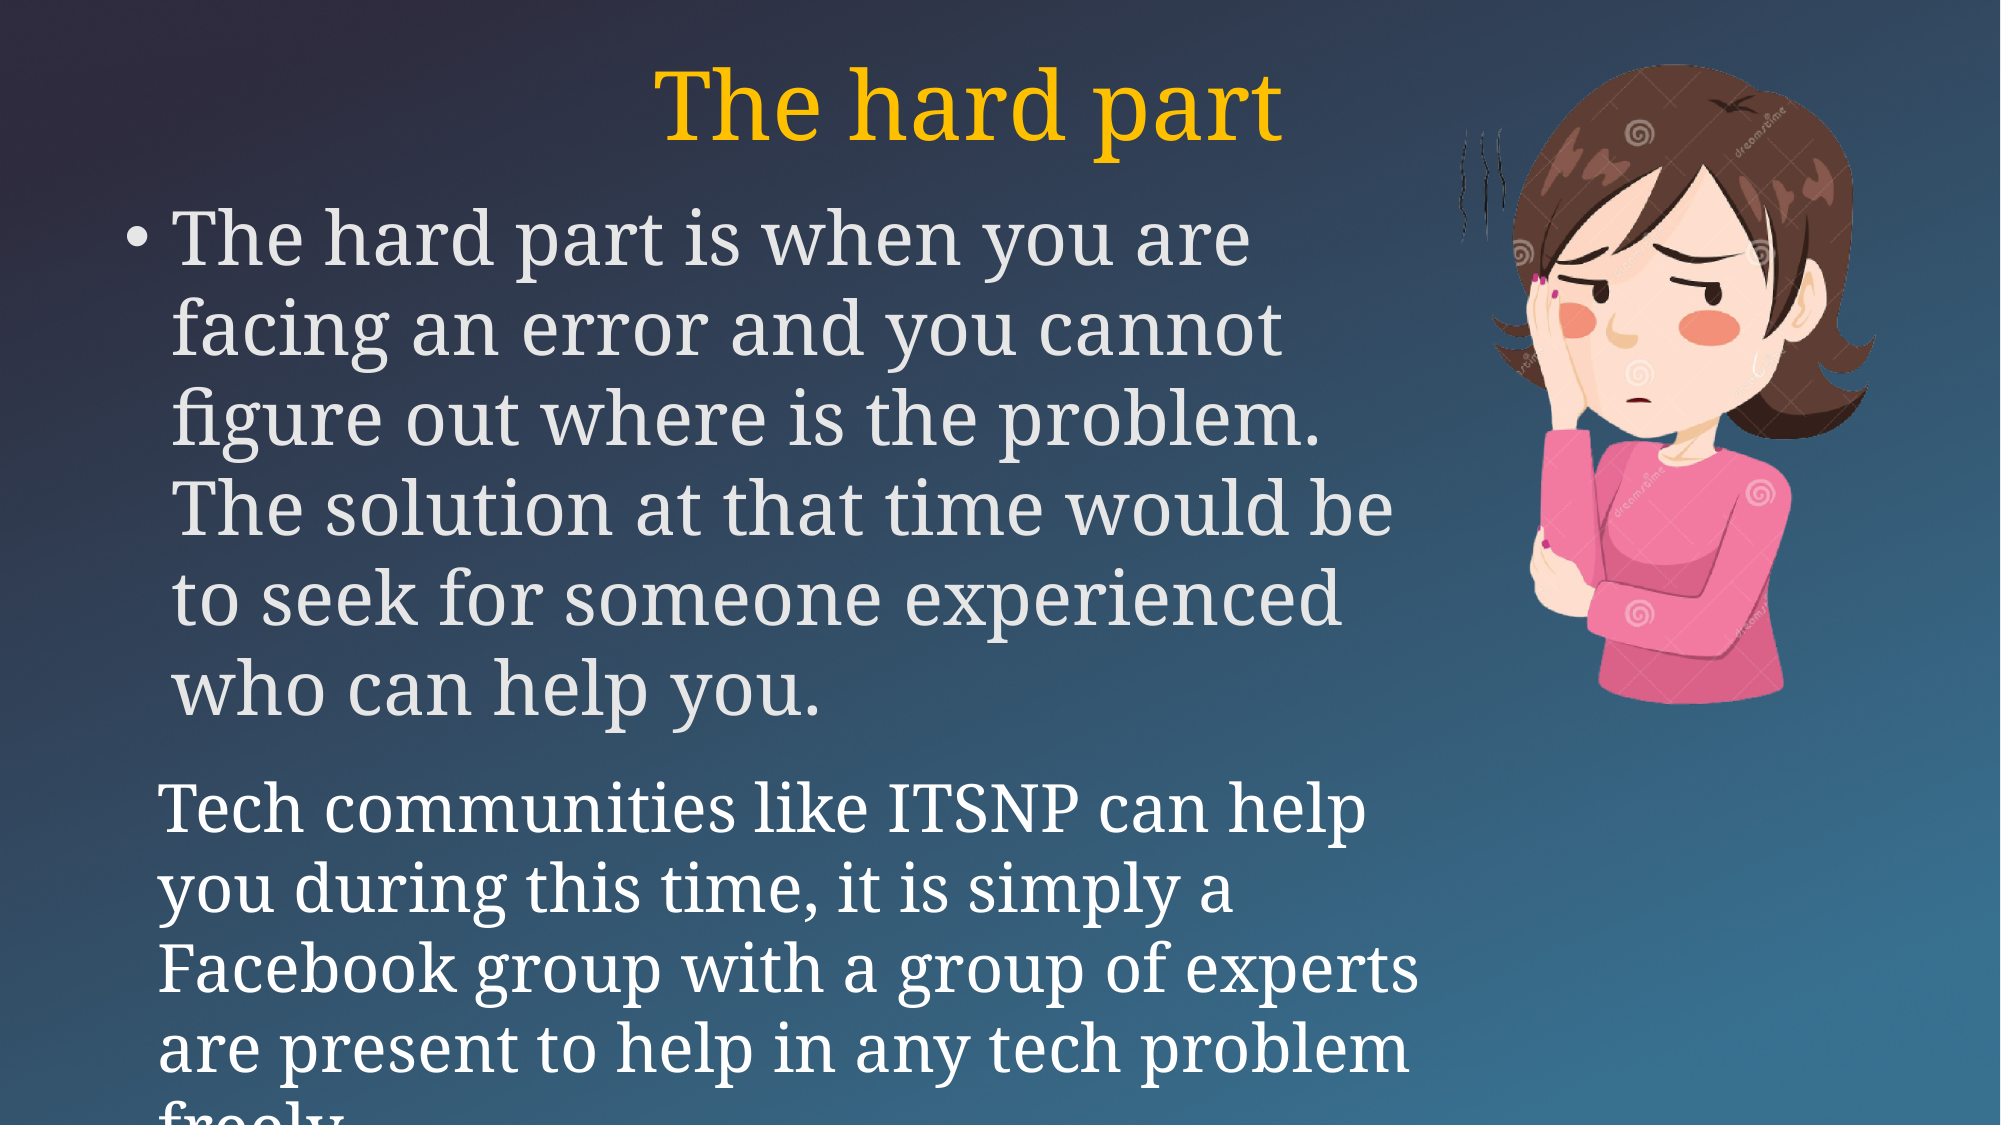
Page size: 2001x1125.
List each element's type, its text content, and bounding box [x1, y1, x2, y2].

text_box Tech communities like ITSNP can help you during this time, it is simply a Facebook group with a group of experts are present to help in any tech problem freely. [142, 758, 1473, 1125]
text_box The hard part [638, 36, 1362, 167]
text_box The hard part is when you are facing an error and you cannot figure out where is the problem. The solution at that time would be to seek for someone experienced who can help you. [109, 182, 1459, 738]
picture [0, 0, 2001, 1125]
